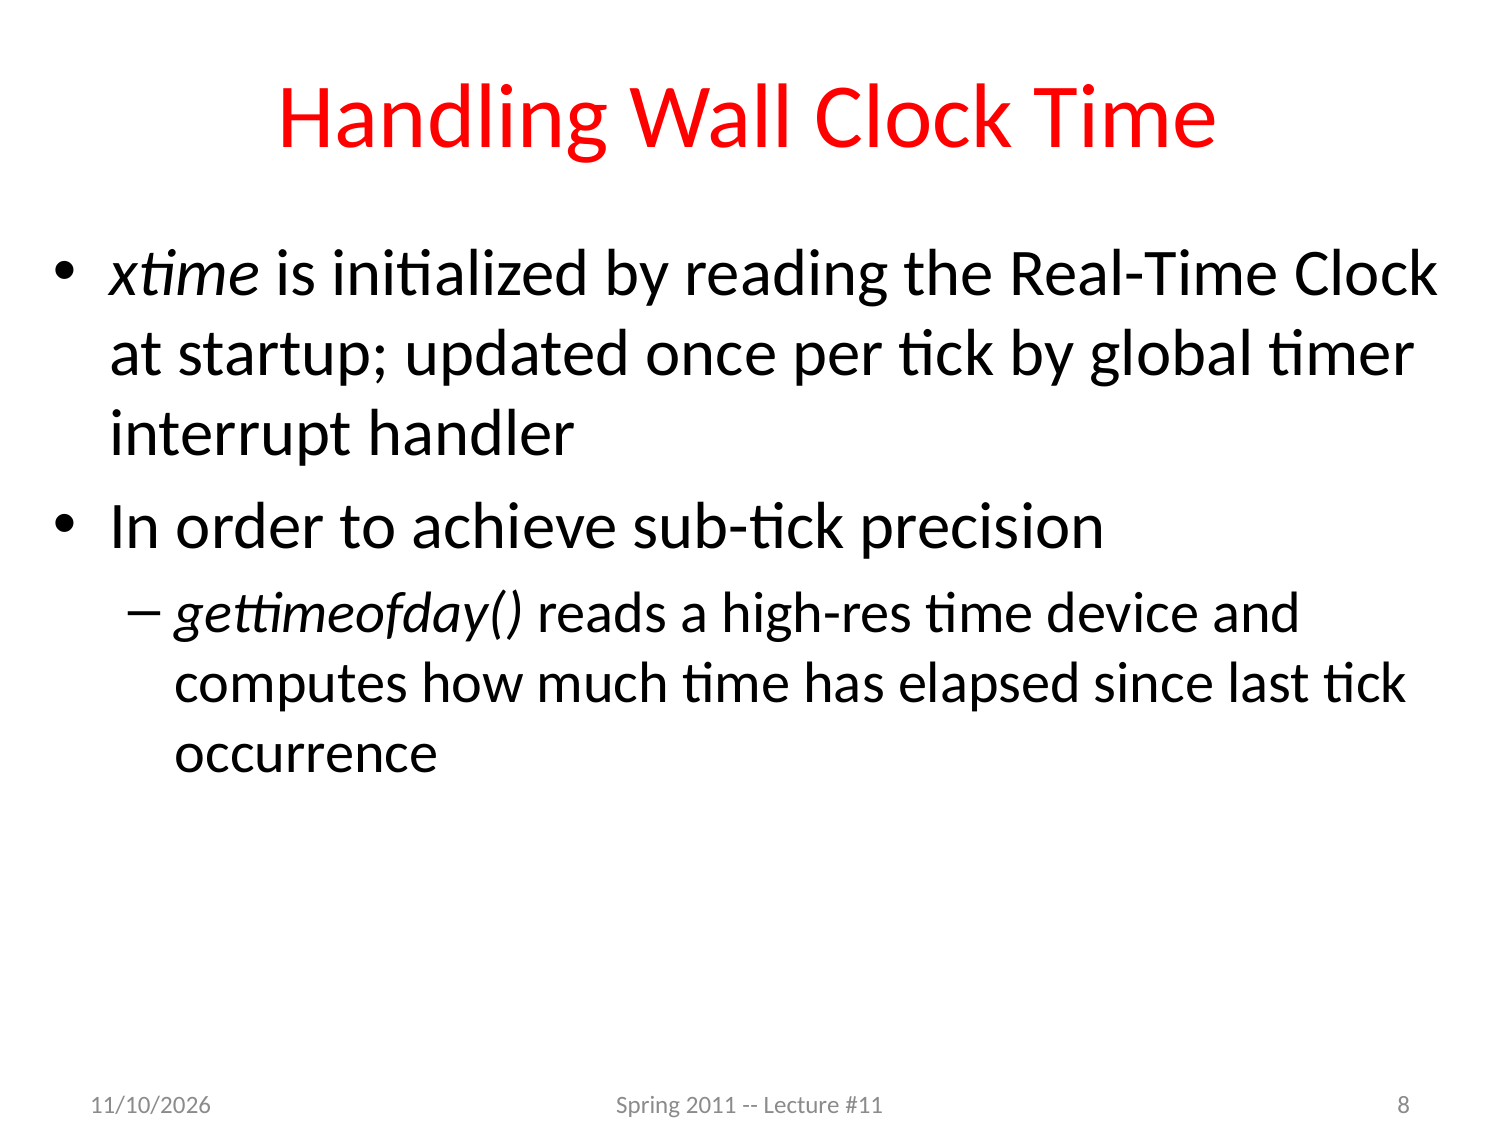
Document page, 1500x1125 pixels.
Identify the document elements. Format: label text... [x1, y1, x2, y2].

slide_number 8 [1074, 1073, 1425, 1125]
list xtime is initialized by reading the Real-Time Clock at startup; updated once per tick by global timer interrupt handler In order to achieve sub-tick precision gettimeofday() reads a high-res time device and computes how much time has elapsed since last tick occurrence [37, 221, 1460, 1067]
title Handling Wall Clock Time [39, 17, 1458, 205]
footer Spring 2011 -- Lecture #11 [512, 1073, 988, 1125]
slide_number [75, 1073, 425, 1125]
